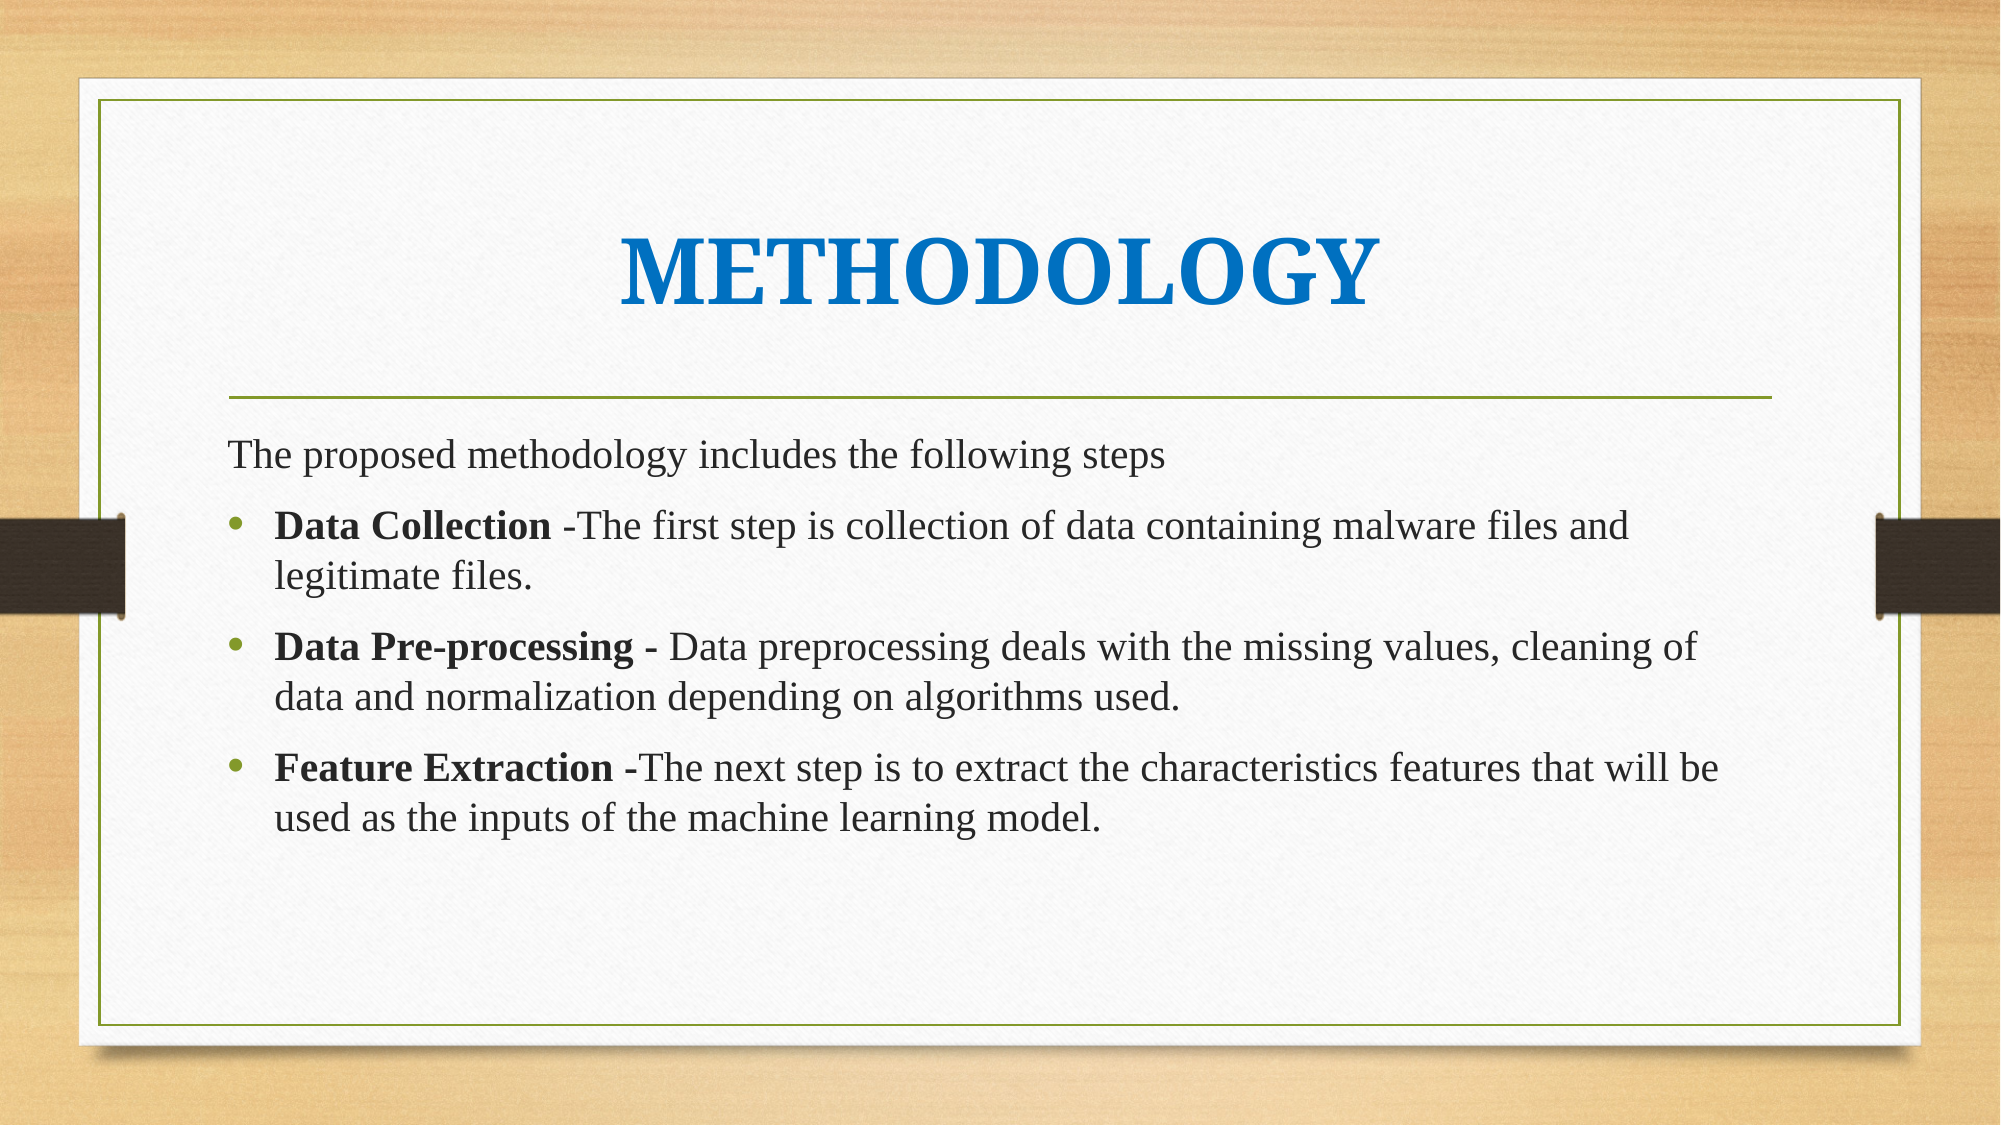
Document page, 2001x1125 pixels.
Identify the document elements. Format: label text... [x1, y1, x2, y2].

list The proposed methodology includes the following steps Data Collection -The first step is collection of data containing malware files and legitimate files. Data Pre-processing - Data preprocessing deals with the missing values, cleaning of data and normalization depending on algorithms used. Feature Extraction -The next step is to extract the characteristics features that will be used as the inputs of the machine learning model. [212, 419, 1788, 964]
picture [0, 0, 2001, 1125]
title METHODOLOGY [212, 161, 1788, 375]
